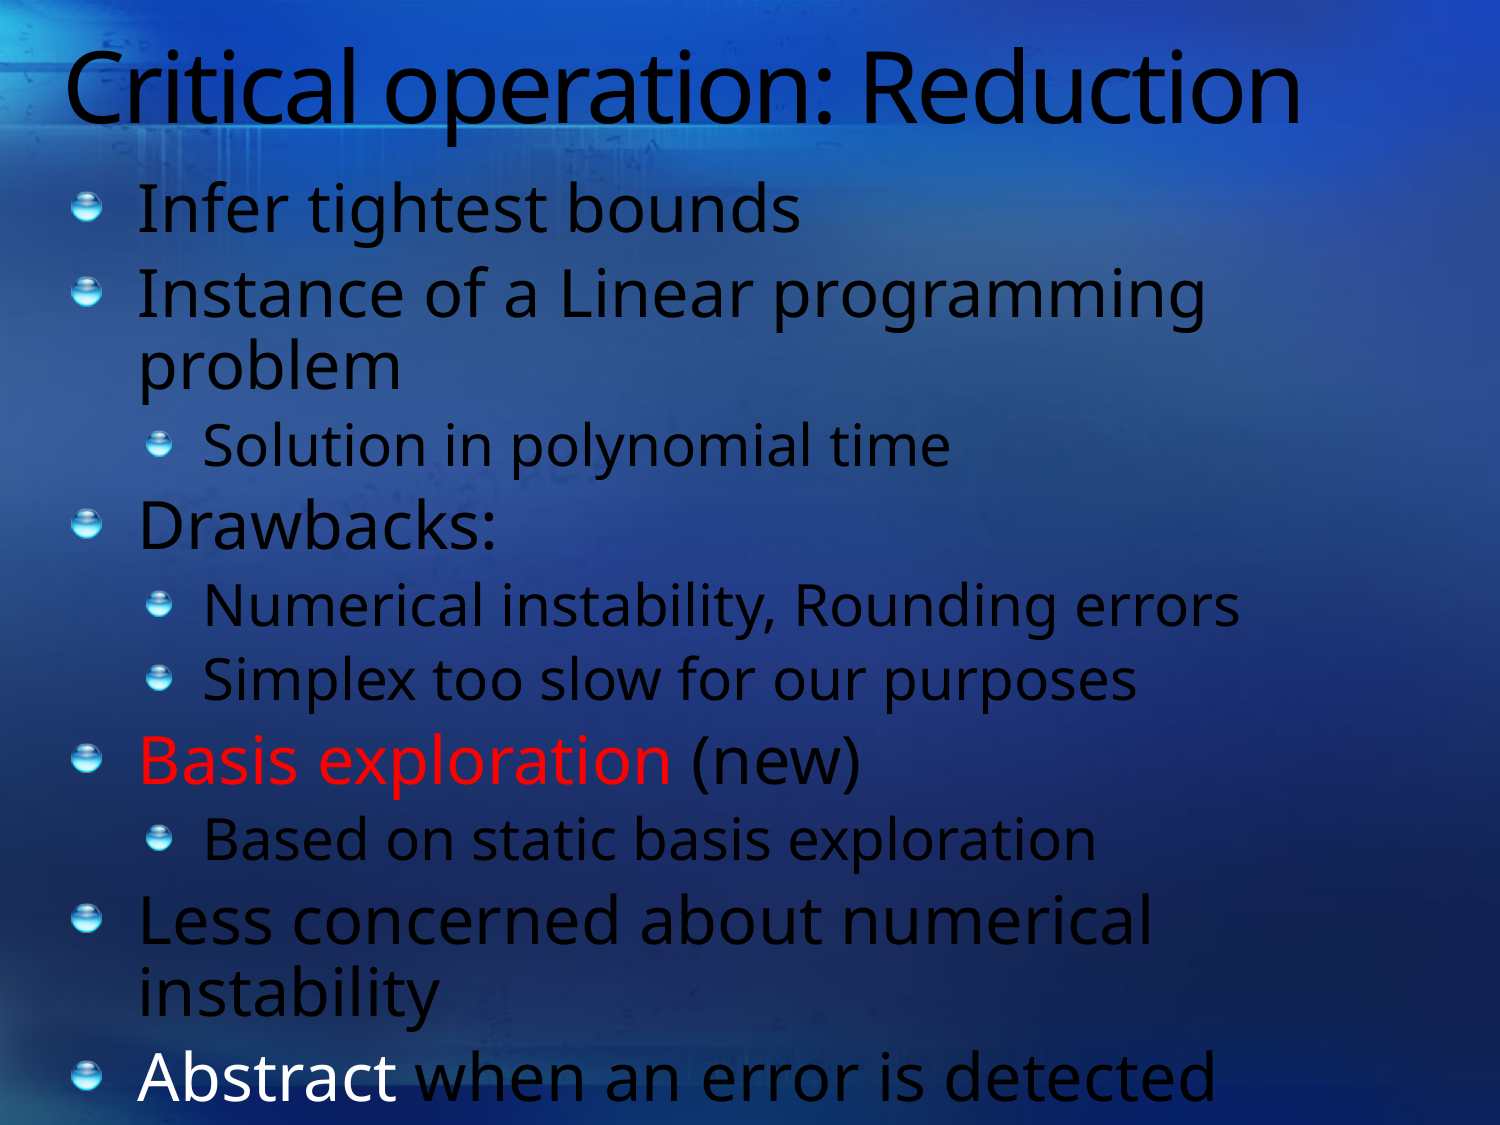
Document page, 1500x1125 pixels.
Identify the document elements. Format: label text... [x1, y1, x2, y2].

title Critical operation: Reduction [62, 37, 1438, 147]
list Infer tightest bounds Instance of a Linear programming problem Solution in polynomial time Drawbacks: Numerical instability, Rounding errors Simplex too slow for our purposes Basis exploration (new) Based on static basis exploration Less concerned about numerical instability Abstract when an error is detected E.g. In a row operation, delete the row [62, 174, 1438, 1081]
picture [0, 0, 1500, 1125]
